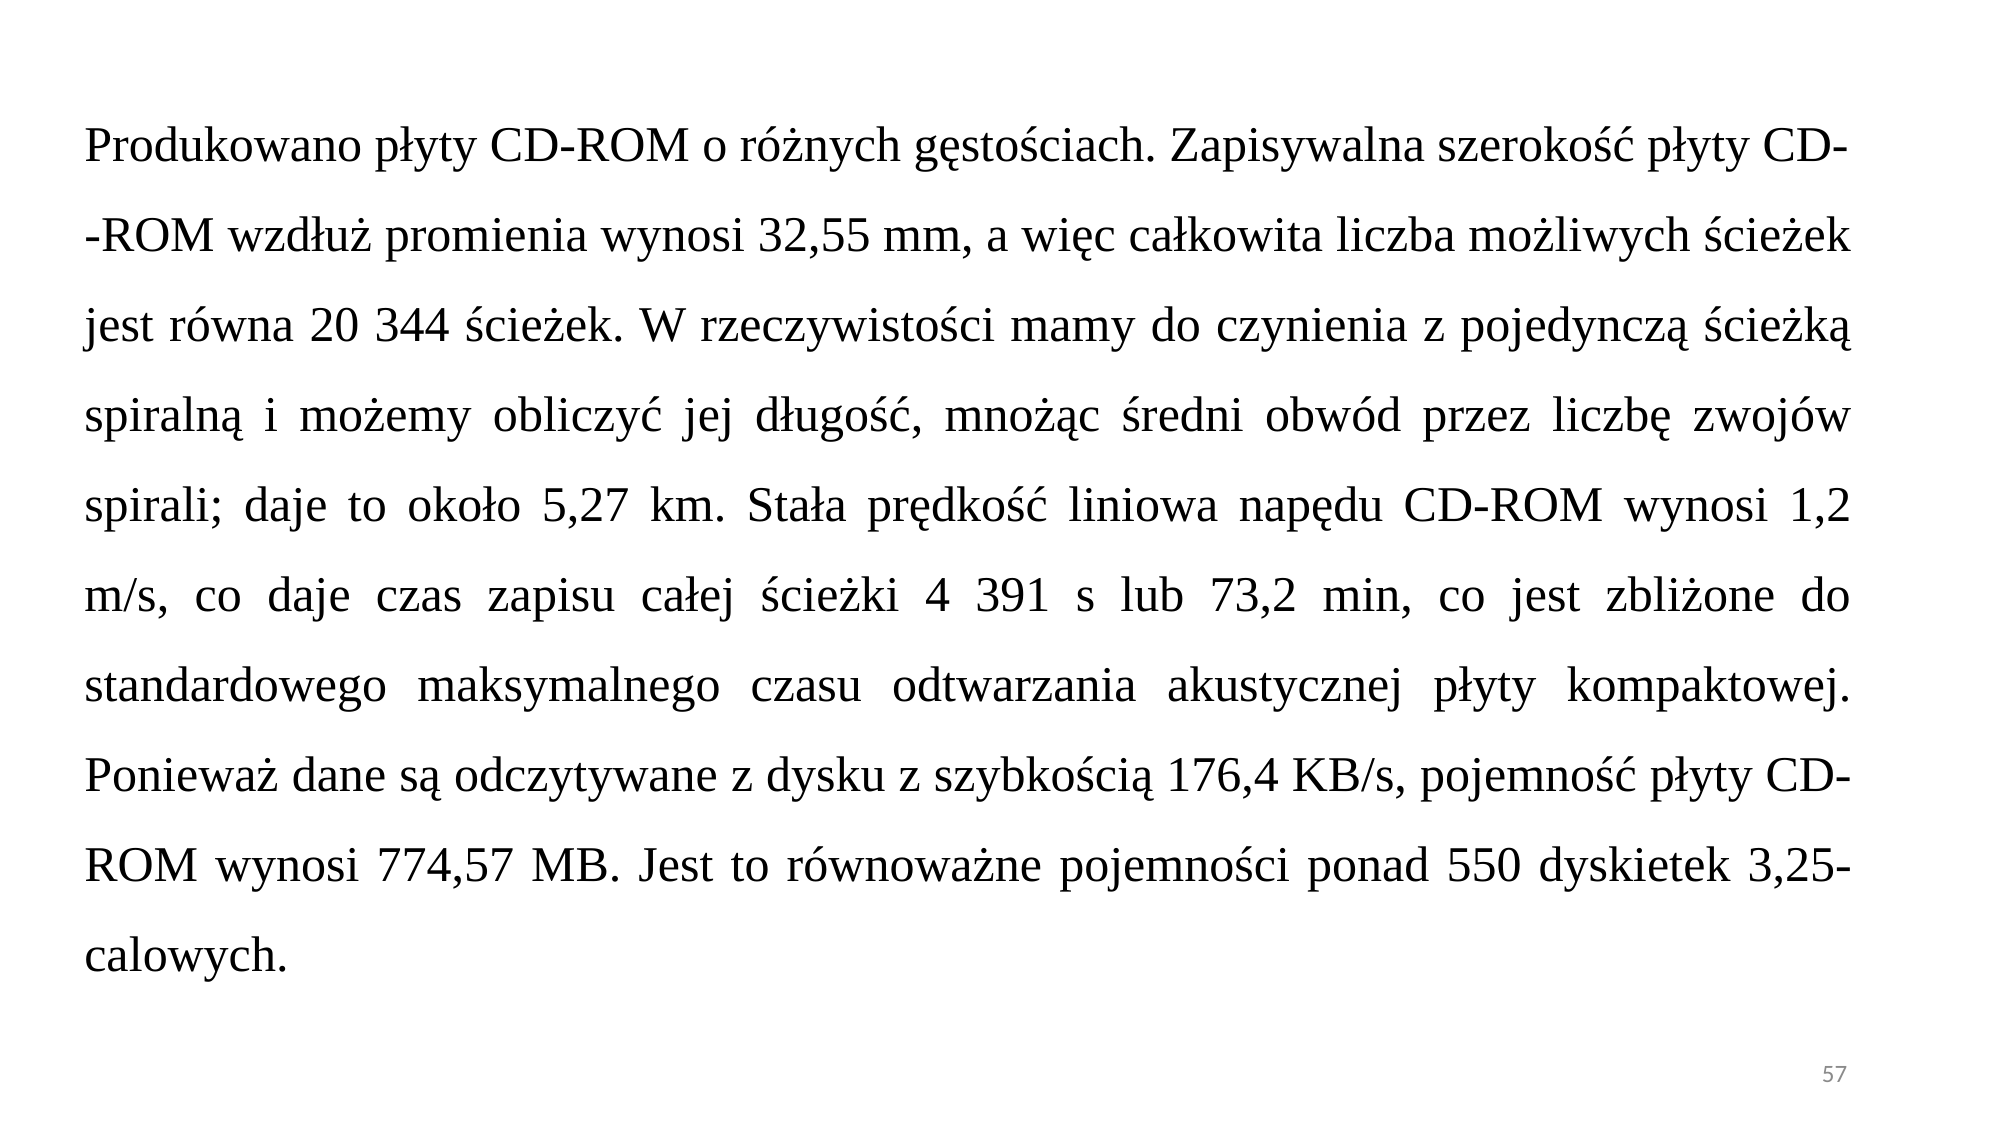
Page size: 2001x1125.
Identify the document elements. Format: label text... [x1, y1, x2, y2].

text_box Produkowano płyty CD-ROM o różnych gęstościach. Zapisywalna szerokość płyty CD- -ROM wzdłuż promienia wynosi 32,55 mm, a więc całkowita liczba możliwych ścieżek jest równa 20 344 ścieżek. W rzeczywistości mamy do czynienia z pojedynczą ścieżką spiralną i możemy obliczyć jej długość, mnożąc średni obwód przez liczbę zwojów spirali; daje to około 5,27 km. Stała prędkość liniowa napędu CD-ROM wynosi 1,2 m/s, co daje czas zapisu całej ścieżki 4 391 s lub 73,2 min, co jest zbliżone do standardowego maksymalnego czasu odtwarzania akustycznej płyty kompaktowej. Ponieważ dane są odczytywane z dysku z szybkością 176,4 KB/s, pojemność płyty CD-ROM wynosi 774,57 MB. Jest to równoważne pojemności ponad 550 dyskietek 3,25-calowych. [69, 73, 1868, 989]
slide_number 57 [1412, 1042, 1863, 1103]
